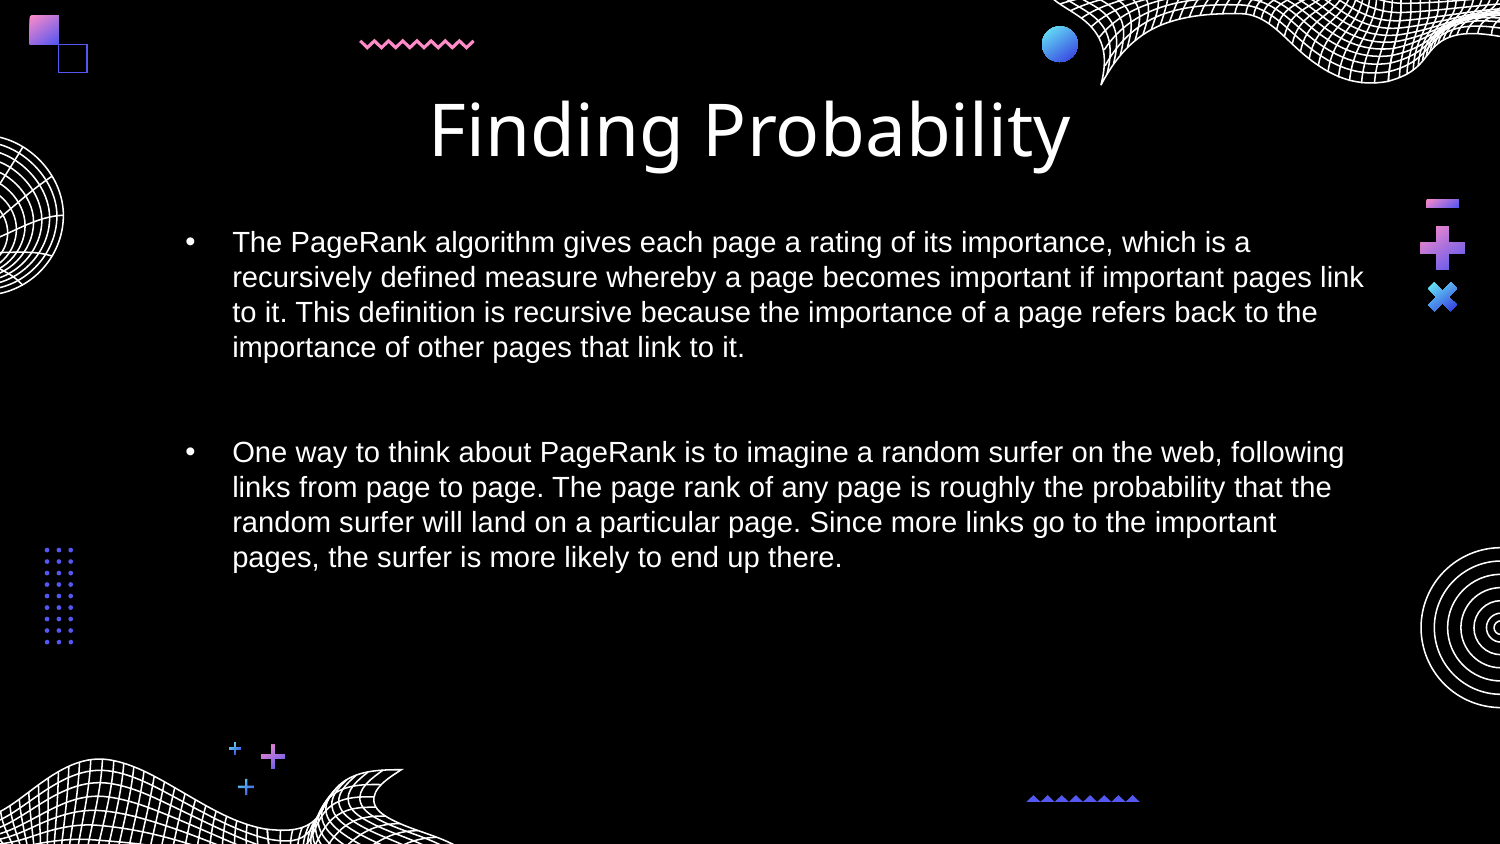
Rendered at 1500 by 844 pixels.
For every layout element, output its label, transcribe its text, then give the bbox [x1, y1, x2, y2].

title Finding Probability [116, 88, 1383, 167]
text_box The PageRank algorithm gives each page a rating of its importance, which is a recursively defined measure whereby a page becomes important if important pages link to it. This definition is recursive because the importance of a page refers back to the importance of other pages that link to it. One way to think about PageRank is to imagine a random surfer on the web, following links from page to page. The page rank of any page is roughly the probability that the random surfer will land on a particular page. Since more links go to the important pages, the surfer is more likely to end up there. [170, 216, 1383, 791]
